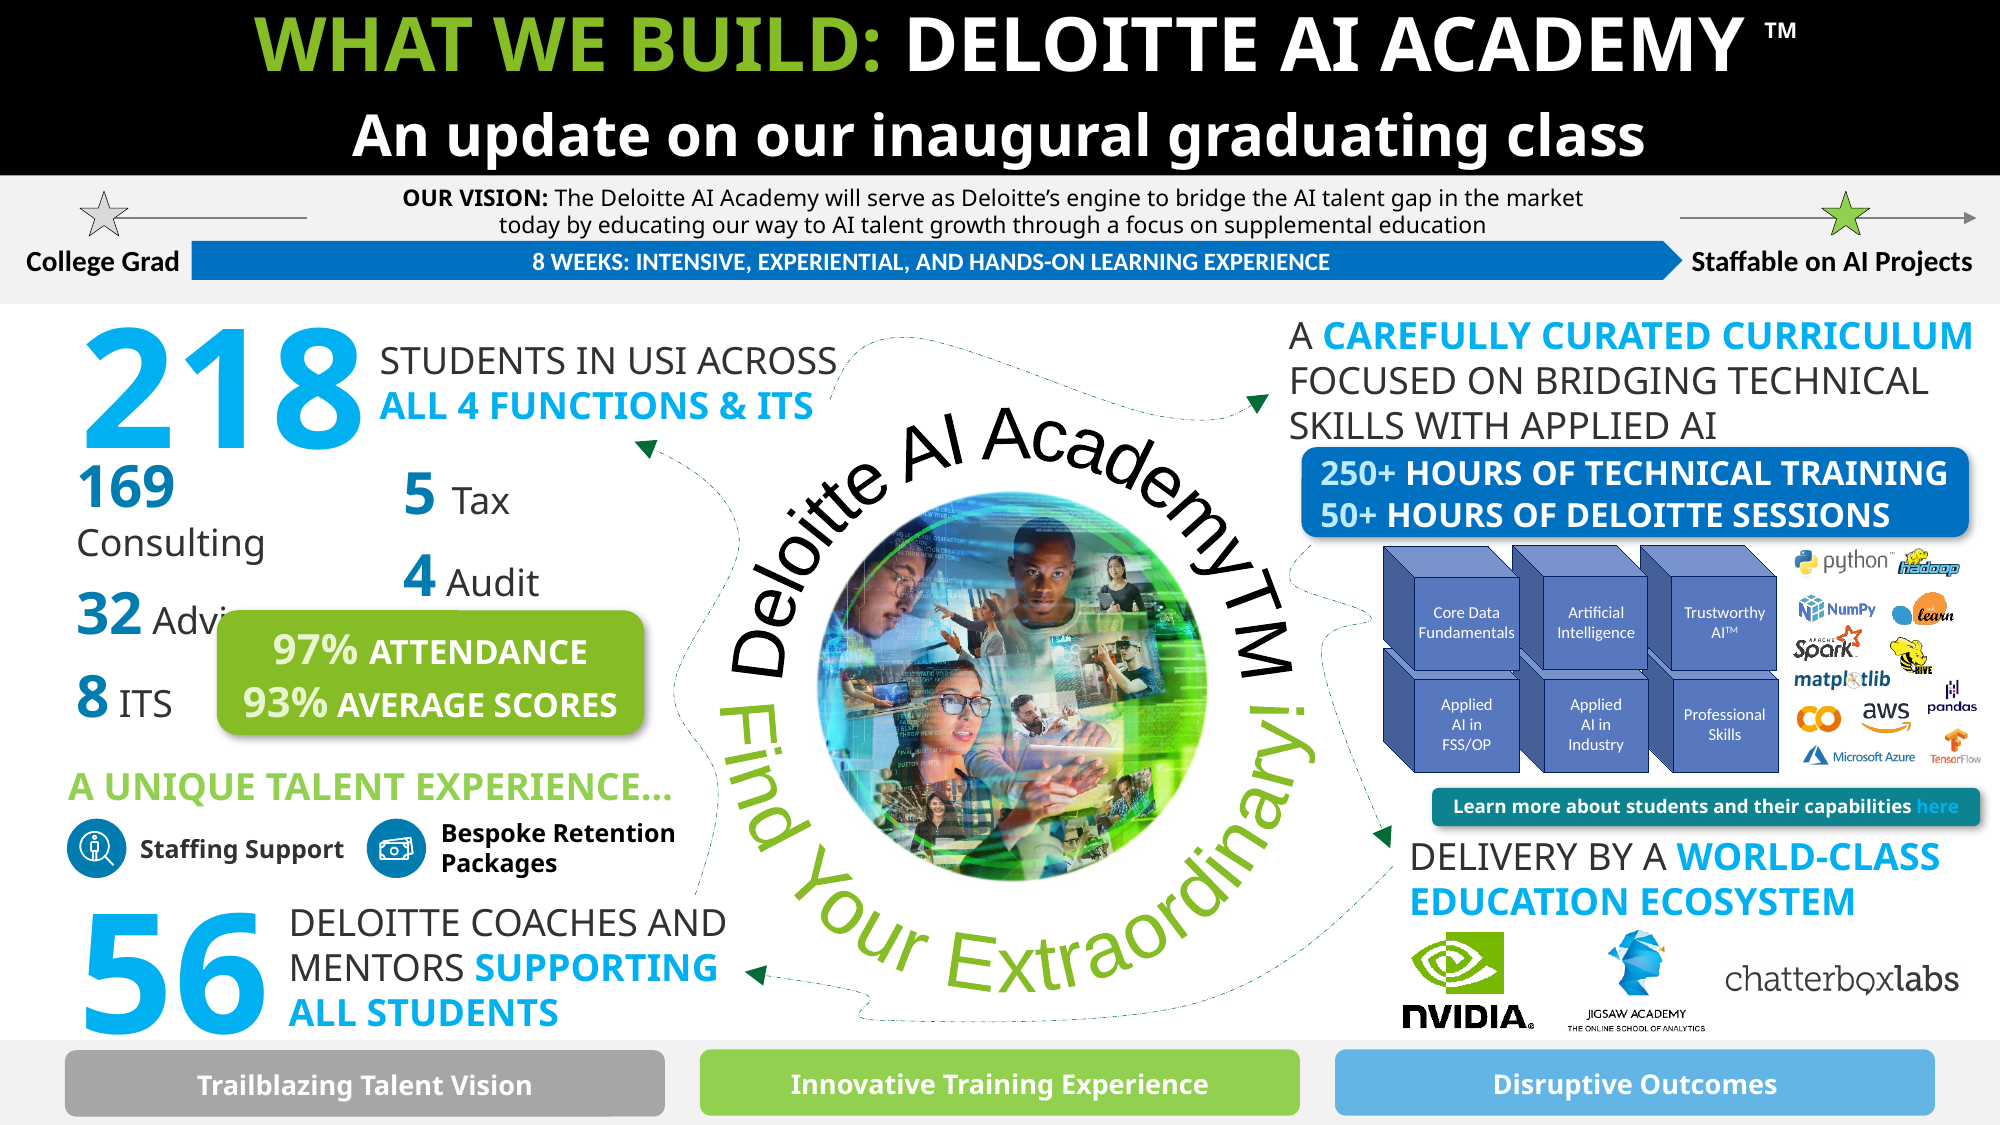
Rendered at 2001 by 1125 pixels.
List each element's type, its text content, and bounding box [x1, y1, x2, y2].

text_box Delivery BY a world-class education ecosystem [1409, 833, 1947, 924]
text_box [744, 865, 1394, 1023]
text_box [1793, 544, 1982, 792]
text_box Students in USI ACROSS all 4 functions & ITS [379, 336, 839, 427]
text_box Bespoke Retention Packages [700, 810, 733, 886]
text_box [634, 439, 741, 895]
text_box [0, 1040, 1565, 1125]
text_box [1383, 544, 1783, 774]
text_box [829, 336, 1270, 422]
text_box 56 [78, 866, 271, 1040]
text_box 169 Consulting 32 Advisory 8 ITS [75, 448, 367, 729]
text_box [368, 176, 2000, 304]
text_box What we build: Deloitte AI Academy An update on our inaugural graduating class [0, 0, 2000, 176]
text_box A carefully curated curriculum focused on bridging technical skills with applied ai [1288, 311, 1976, 447]
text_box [366, 818, 427, 879]
text_box [1707, 1040, 2000, 1125]
picture [1402, 932, 1534, 1030]
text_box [66, 818, 127, 879]
text_box 250+ hours of technical training 50+ hours of Deloitte sessions [1301, 447, 1969, 538]
text_box [1288, 544, 1392, 849]
text_box 5 Tax 4 Audit [388, 448, 601, 608]
text_box 218 [80, 297, 368, 482]
text_box [0, 297, 80, 304]
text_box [0, 176, 1992, 286]
text_box 97% ATTENDANCE 93% AVERAGE SCORES [216, 610, 645, 735]
text_box Bespoke Retention Packages [351, 810, 693, 886]
text_box Deloitte coaches and mentors SUPPORTING ALL STUDENTS [288, 899, 762, 1035]
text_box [64, 1049, 1936, 1117]
picture [771, 445, 1253, 927]
picture [1723, 965, 1961, 996]
text_box Learn more about students and their capabilities here [1432, 787, 1981, 827]
picture [1565, 923, 1708, 1038]
text_box TM [1749, 5, 1928, 65]
text_box A unique talent experience… [68, 762, 683, 808]
text_box Staffing Support [140, 833, 345, 864]
